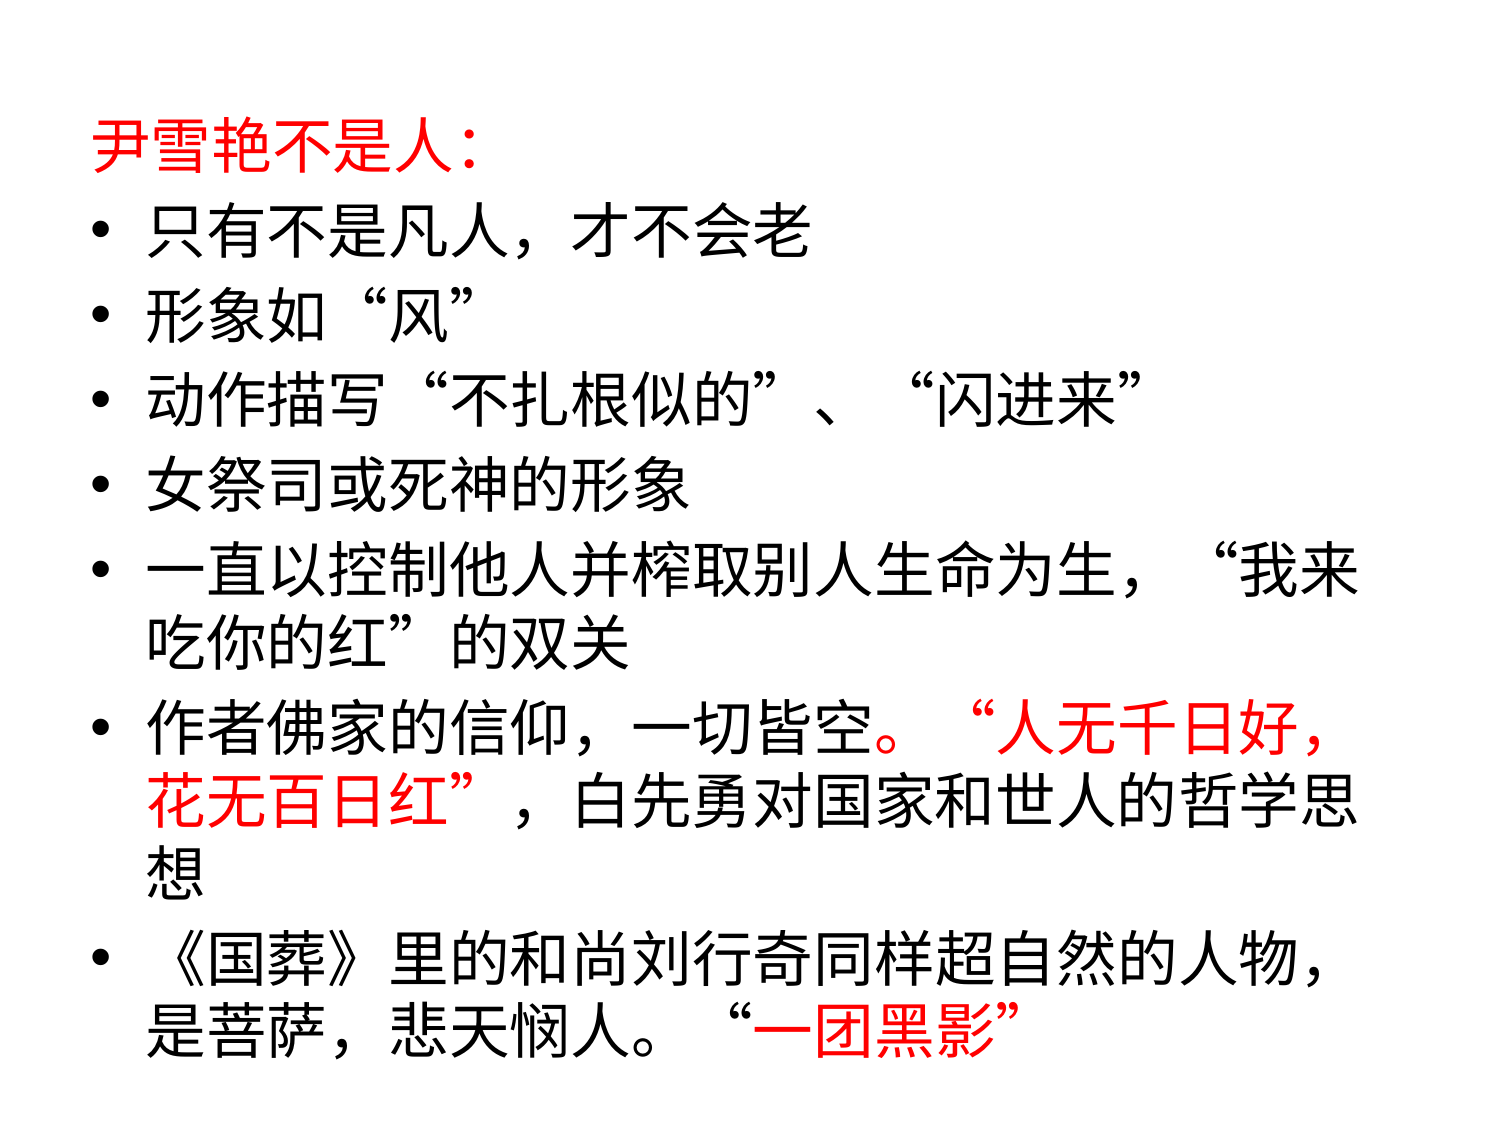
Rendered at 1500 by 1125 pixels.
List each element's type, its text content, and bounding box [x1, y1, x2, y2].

list 尹雪艳不是人： 只有不是凡人，才不会老 形象如“风” 动作描写“不扎根似的”、“闪进来” 女祭司或死神的形象 一直以控制他人并榨取别人生命为生，“我来吃你的红”的双关 作者佛家的信仰，一切皆空。“人无千日好，花无百日红”，白先勇对国家和世人的哲学思想 《国葬》里的和尚刘行奇同样超自然的人物，是菩萨，悲天悯人。“一团黑影” [75, 99, 1425, 1075]
